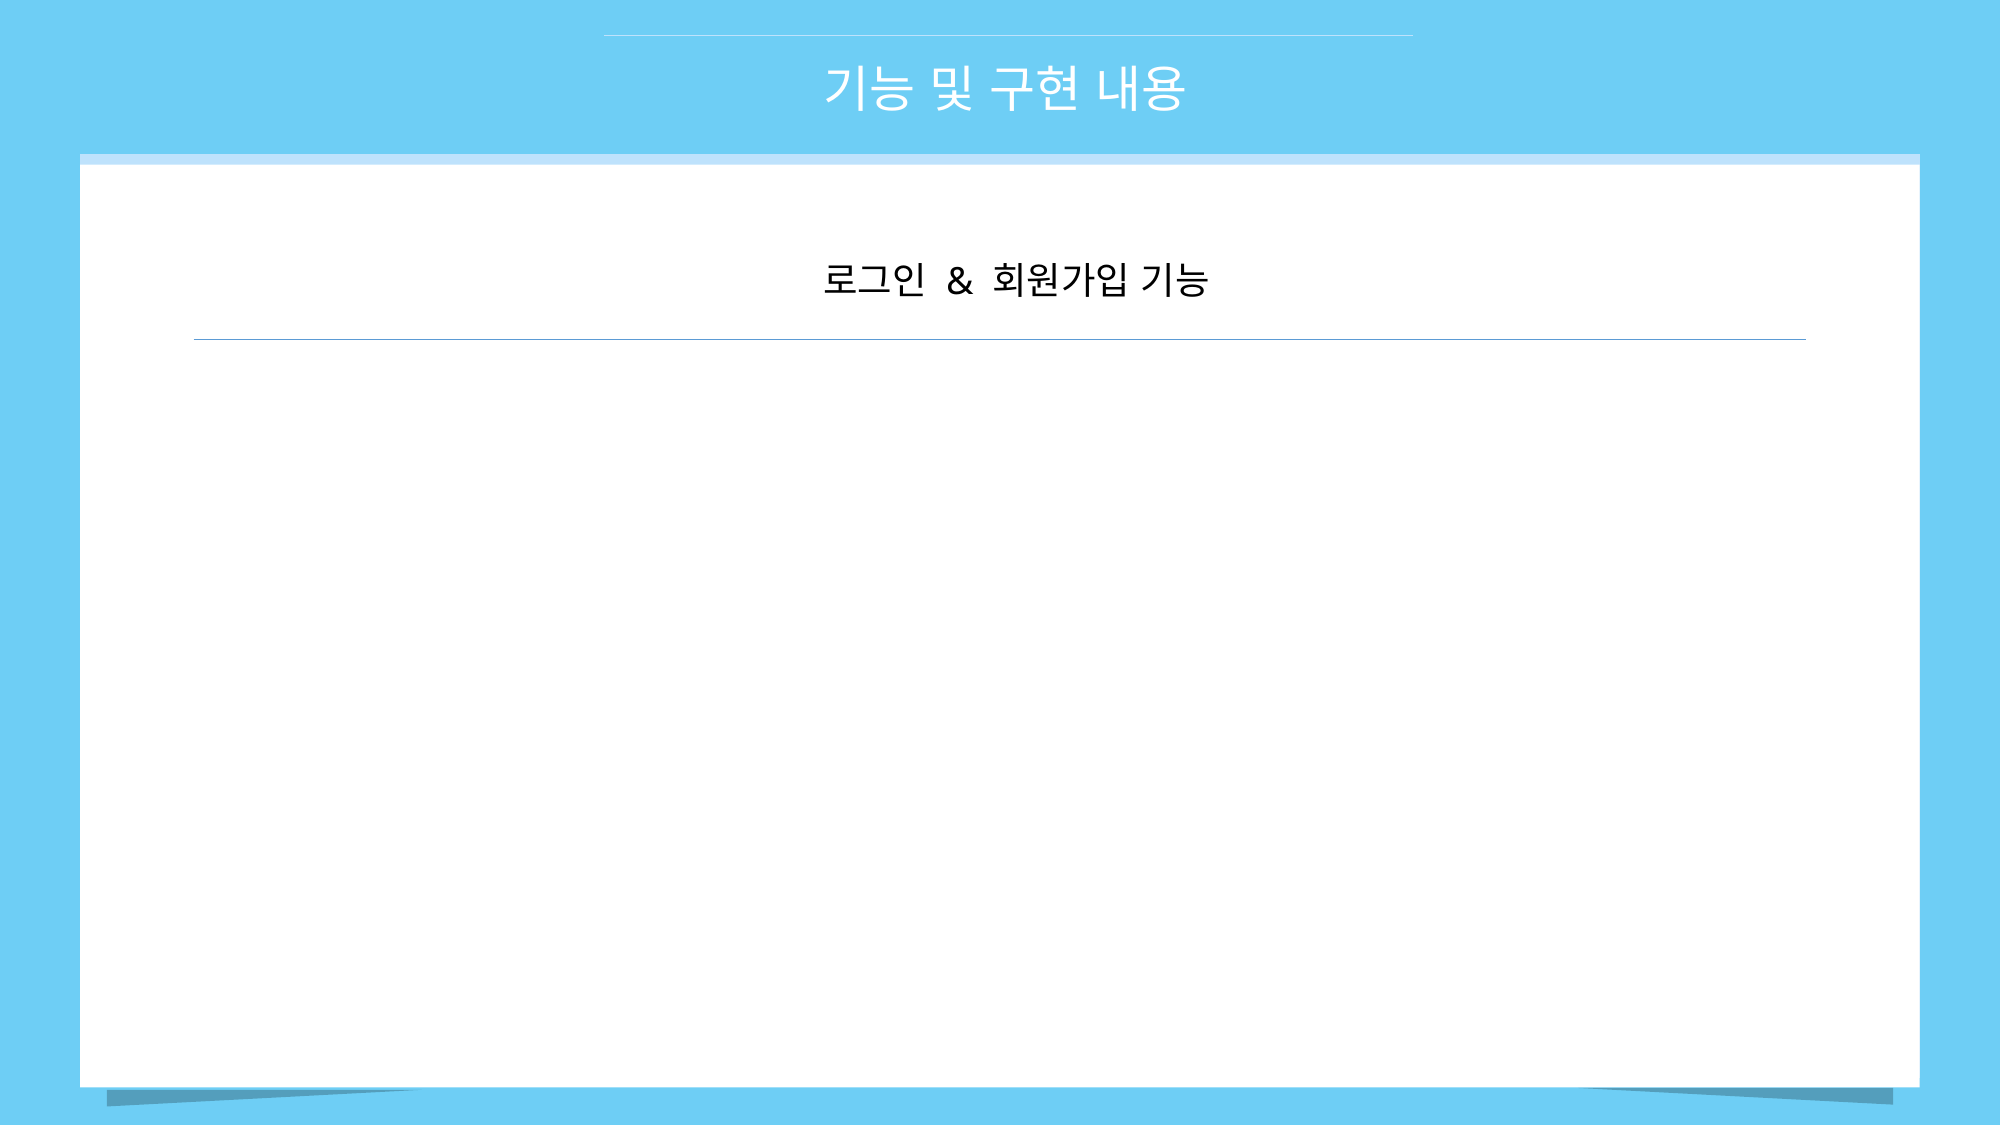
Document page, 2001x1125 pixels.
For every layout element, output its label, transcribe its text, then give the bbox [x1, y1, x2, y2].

text_box 기능 및 구현 내용 [505, 50, 1506, 126]
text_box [80, 164, 1920, 1107]
